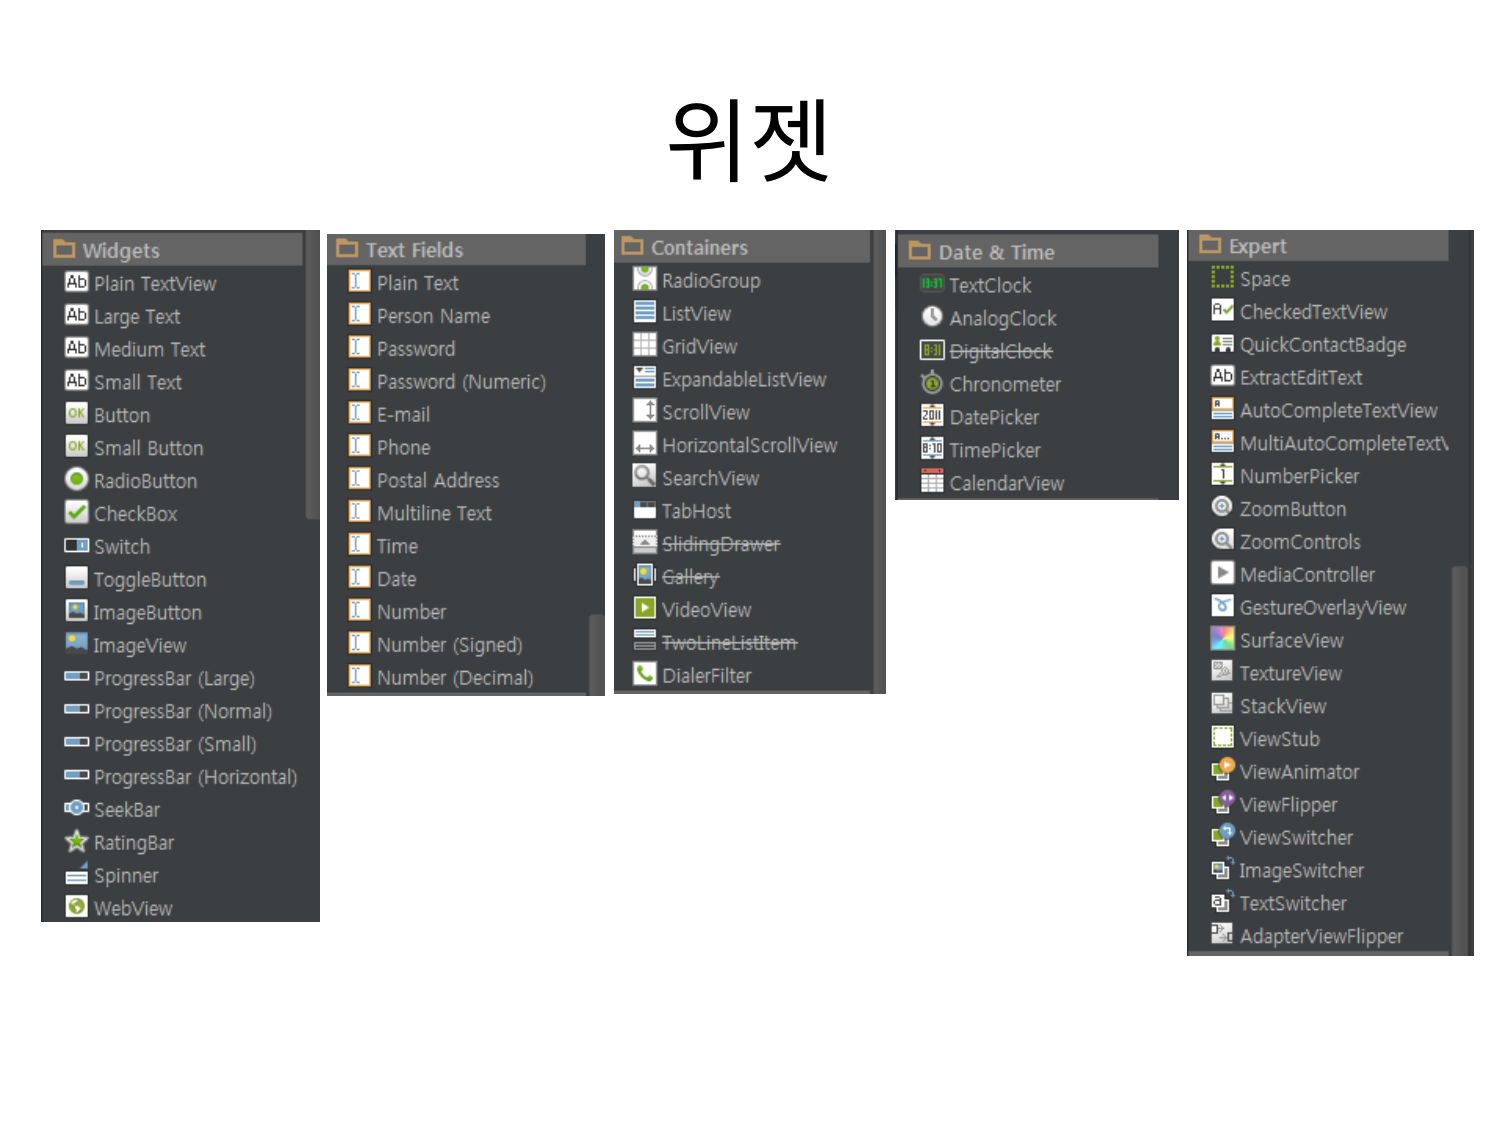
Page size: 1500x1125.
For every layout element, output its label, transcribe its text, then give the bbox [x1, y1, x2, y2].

picture [613, 230, 887, 694]
picture [327, 234, 605, 696]
title 위젯 [75, 45, 1425, 233]
picture [895, 230, 1179, 500]
picture [41, 230, 320, 922]
picture [1187, 229, 1474, 956]
